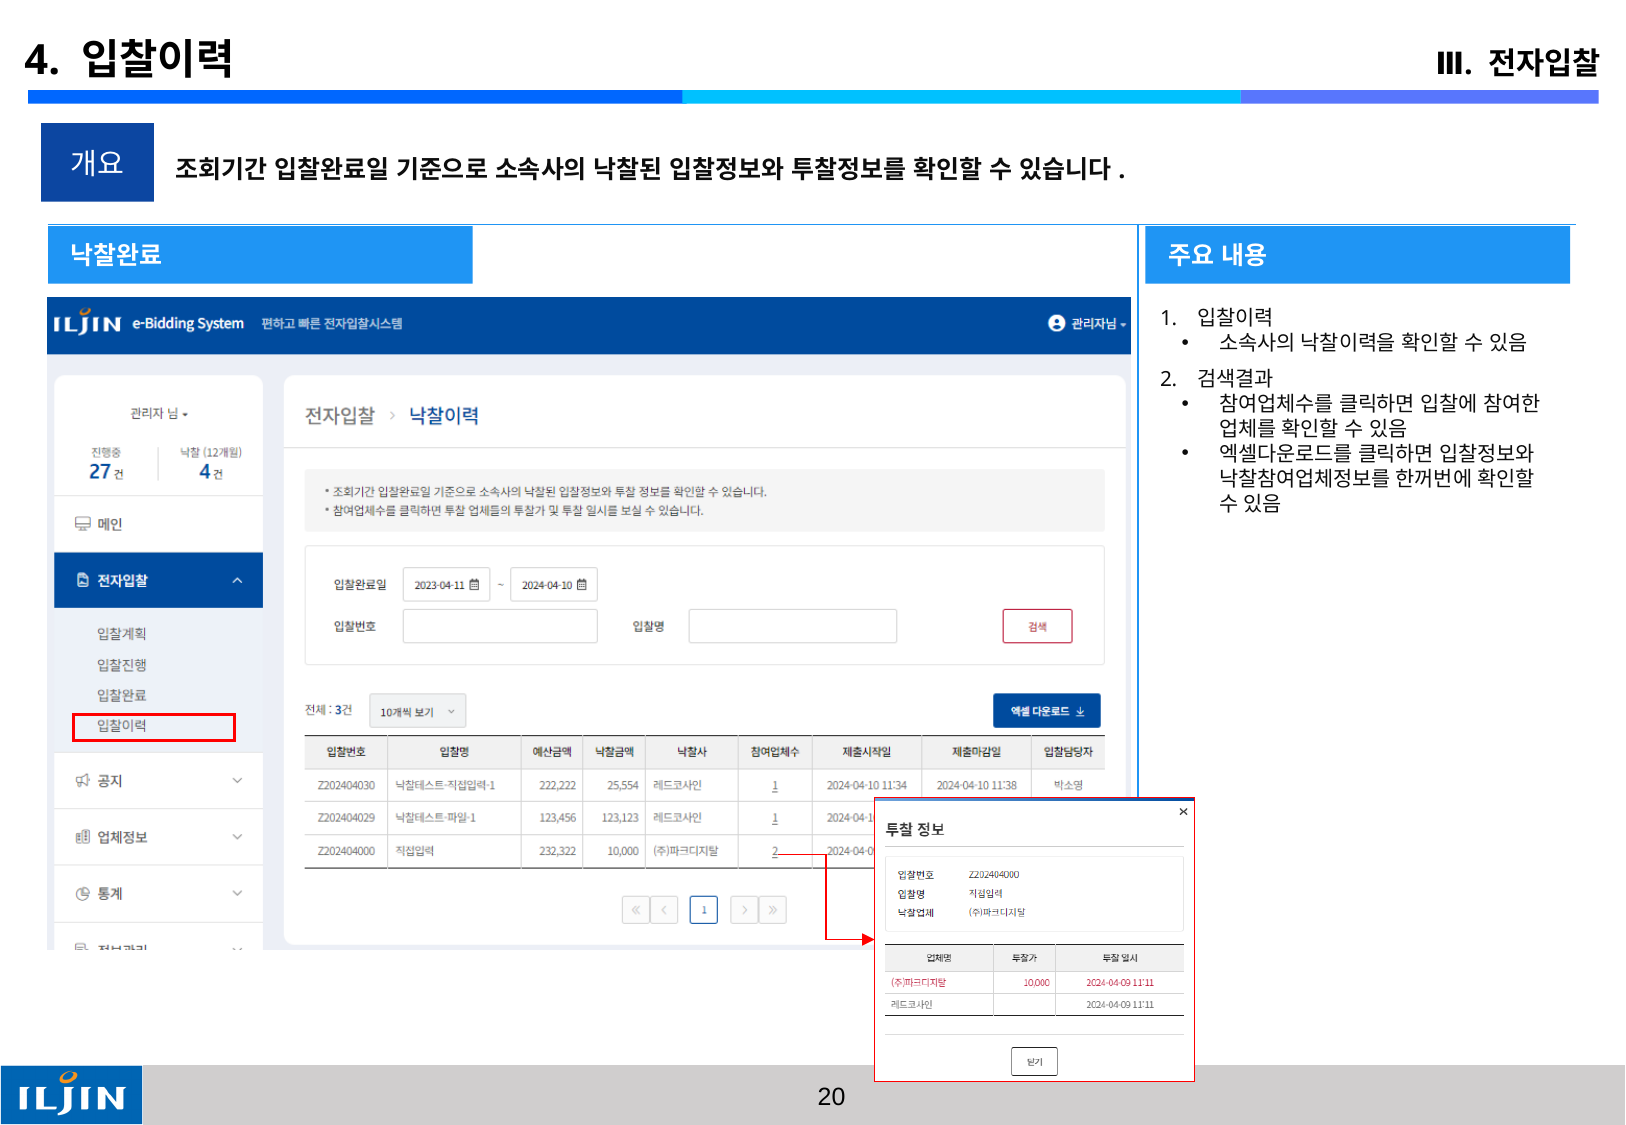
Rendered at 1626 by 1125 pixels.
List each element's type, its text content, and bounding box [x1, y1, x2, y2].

picture [0, 1065, 143, 1125]
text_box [777, 854, 875, 940]
picture [47, 297, 1195, 1082]
text_box 조회기간 입찰완료일 기준으로 소속사의 낙찰된 입찰정보와 투찰정보를 확인할 수 있습니다. [160, 134, 1589, 191]
title 4. 입찰이력 [9, 0, 1113, 91]
text_box 낙찰완료 [48, 226, 473, 284]
list Ⅲ. 전자입찰 [1202, 18, 1616, 89]
text_box 개요 [40, 122, 155, 203]
text_box 주요 내용 [1145, 226, 1571, 284]
text_box 입찰이력 소속사의 낙찰이력을 확인할 수 있음 검색결과 참여업체수를 클릭하면 입찰에 참여한 업체를 확인할 수 있음 엑셀다운로드를 클릭하면 입찰정보와 낙찰참여업체정보를 한꺼번에 확인할 수 있음 [1145, 297, 1565, 523]
